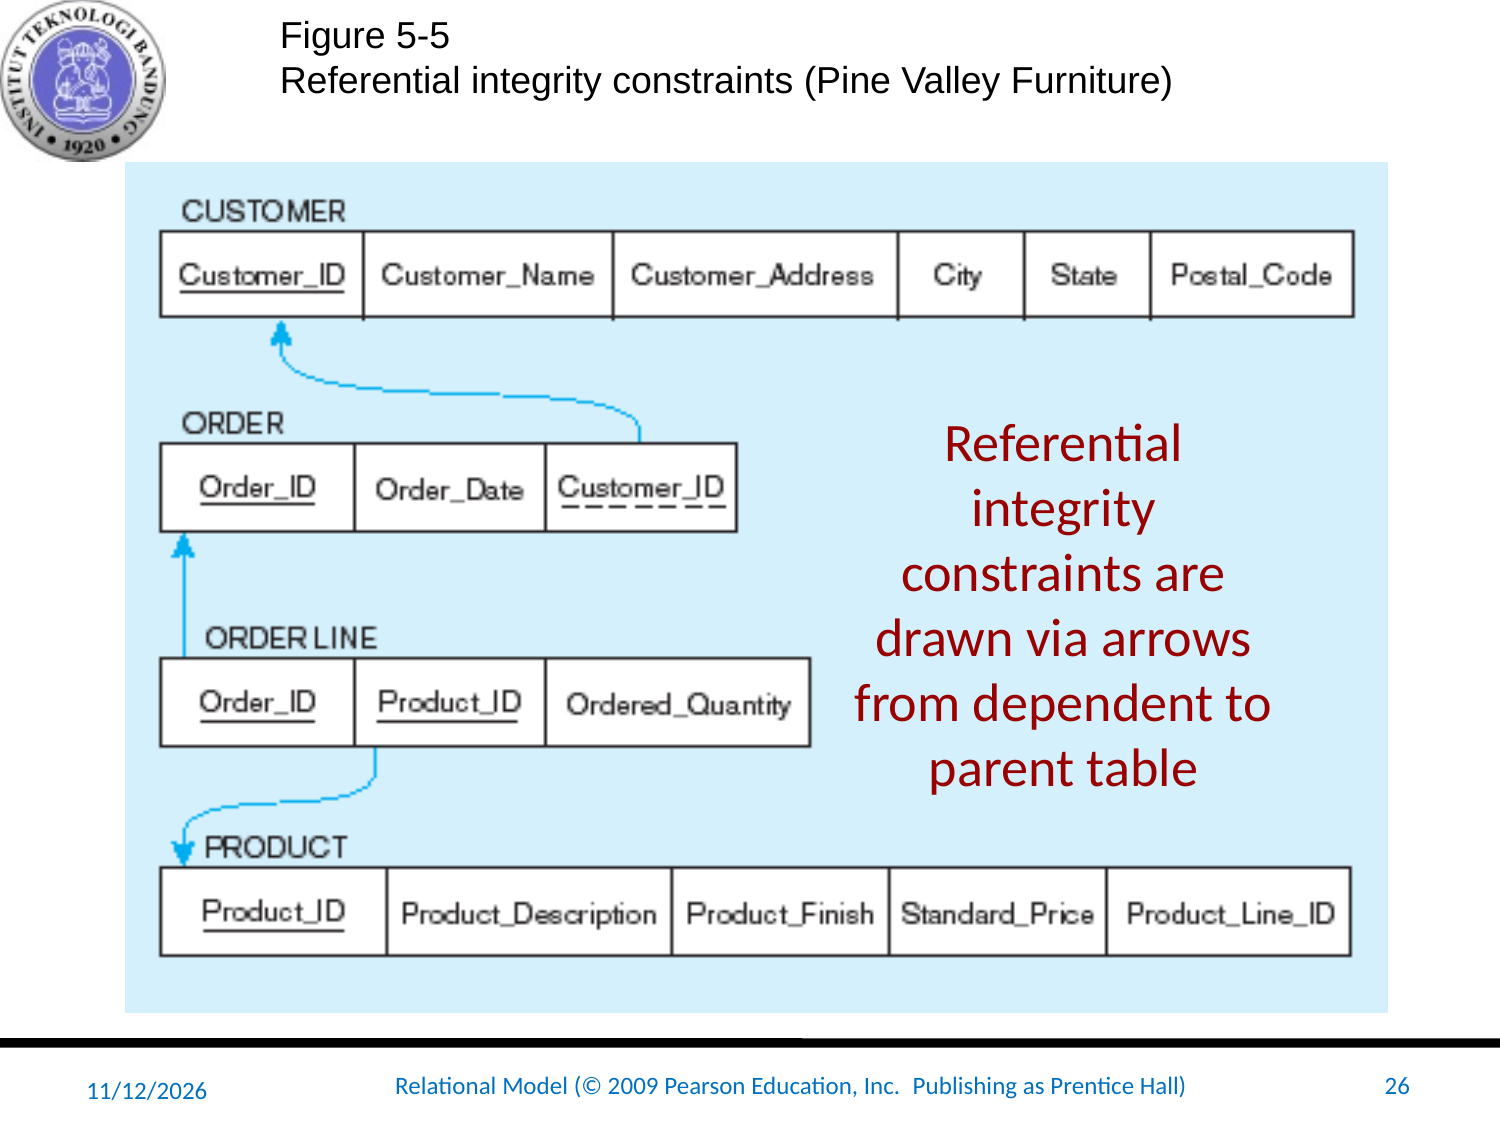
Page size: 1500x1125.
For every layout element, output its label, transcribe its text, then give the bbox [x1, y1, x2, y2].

footer Relational Model (© 2009 Pearson Education, Inc. Publishing as Prentice Hall) [246, 1054, 1336, 1115]
text_box Figure 5-5 Referential integrity constraints (Pine Valley Furniture) [265, 3, 1189, 109]
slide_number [58, 1054, 223, 1125]
picture [0, 0, 1388, 1013]
slide_number 26 [1359, 1054, 1425, 1115]
